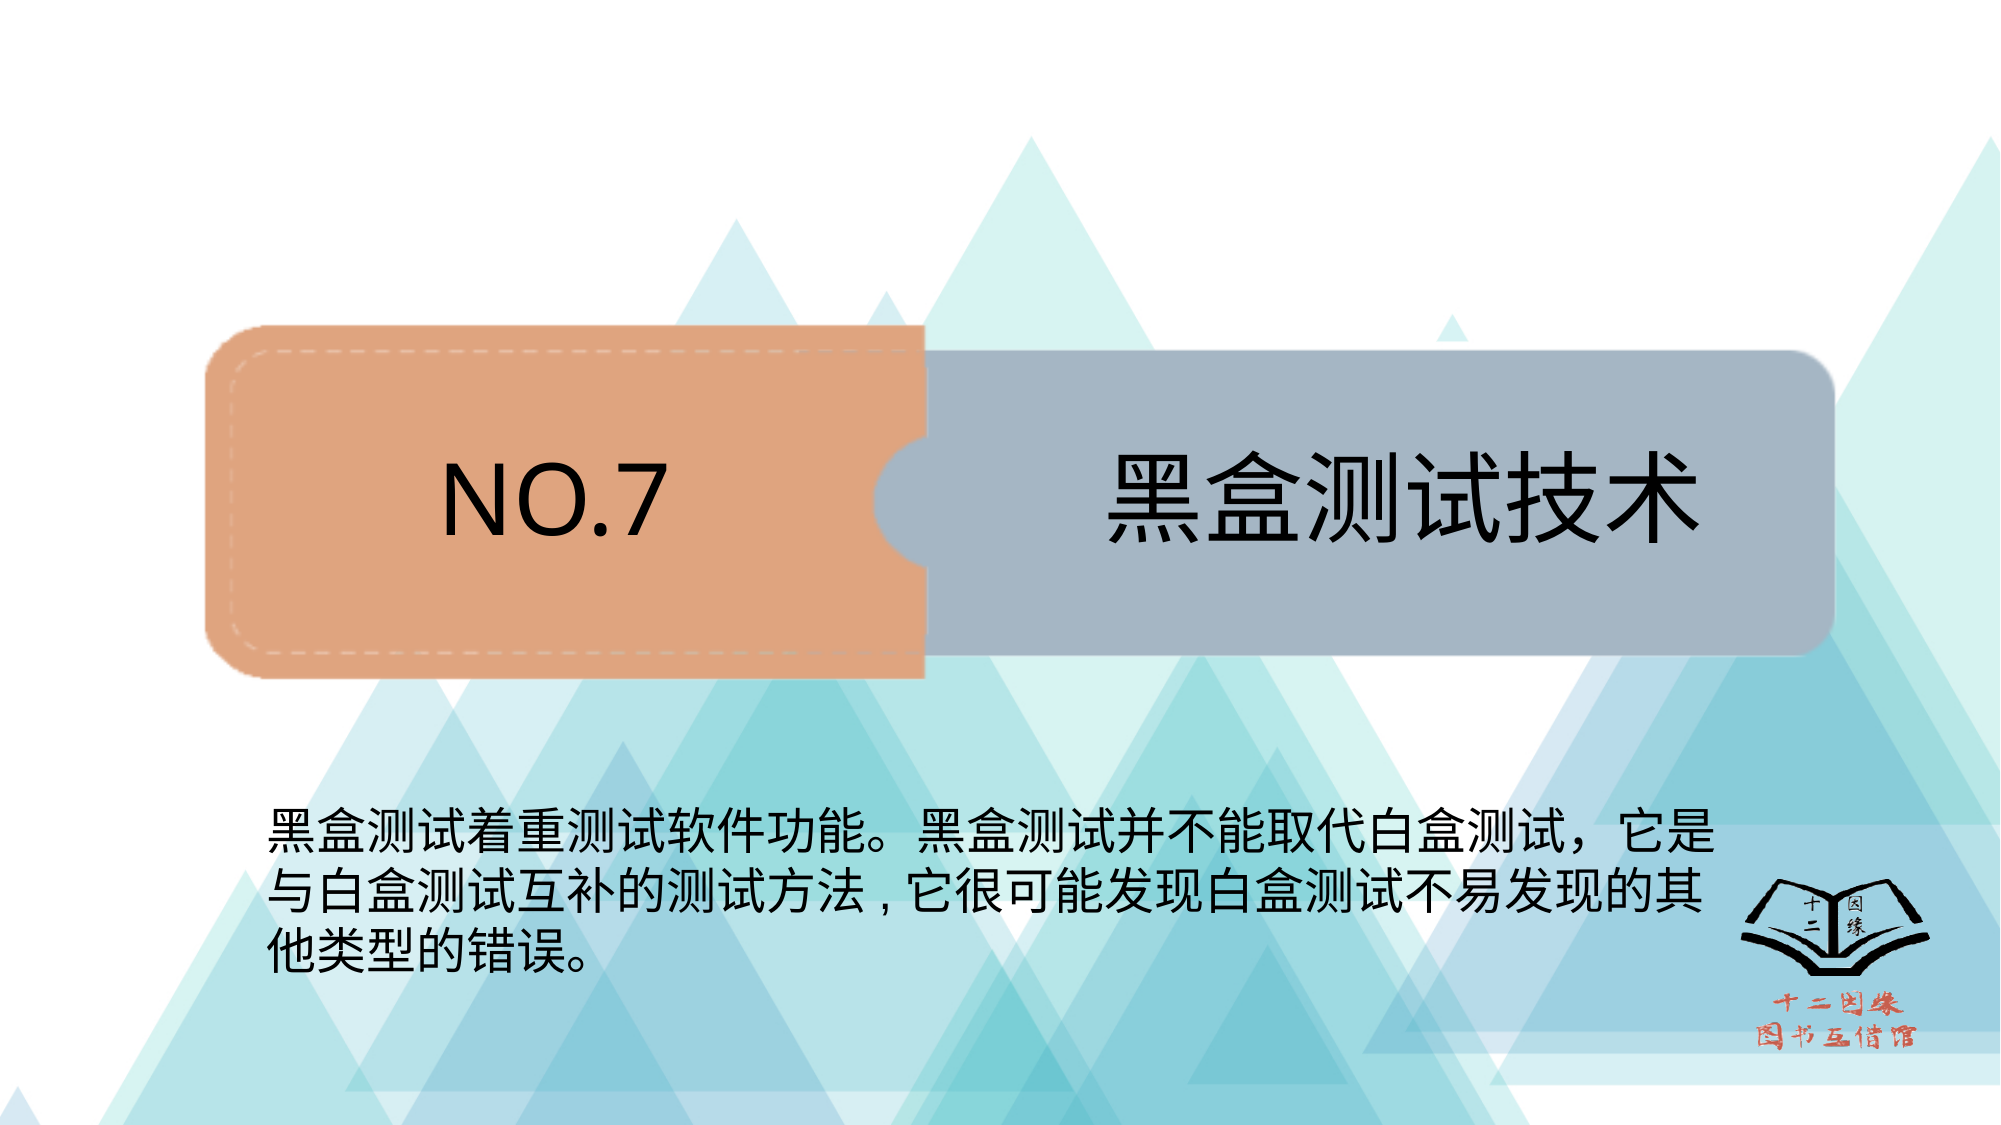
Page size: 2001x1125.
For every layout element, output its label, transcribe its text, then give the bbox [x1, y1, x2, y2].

picture [0, 0, 2001, 1125]
text_box 黑盒测试着重测试软件功能。黑盒测试并不能取代白盒测试，它是与白盒测试互补的测试方法,它很可能发现白盒测试不易发现的其他类型的错误。 [251, 791, 1752, 987]
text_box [113, 245, 1887, 718]
